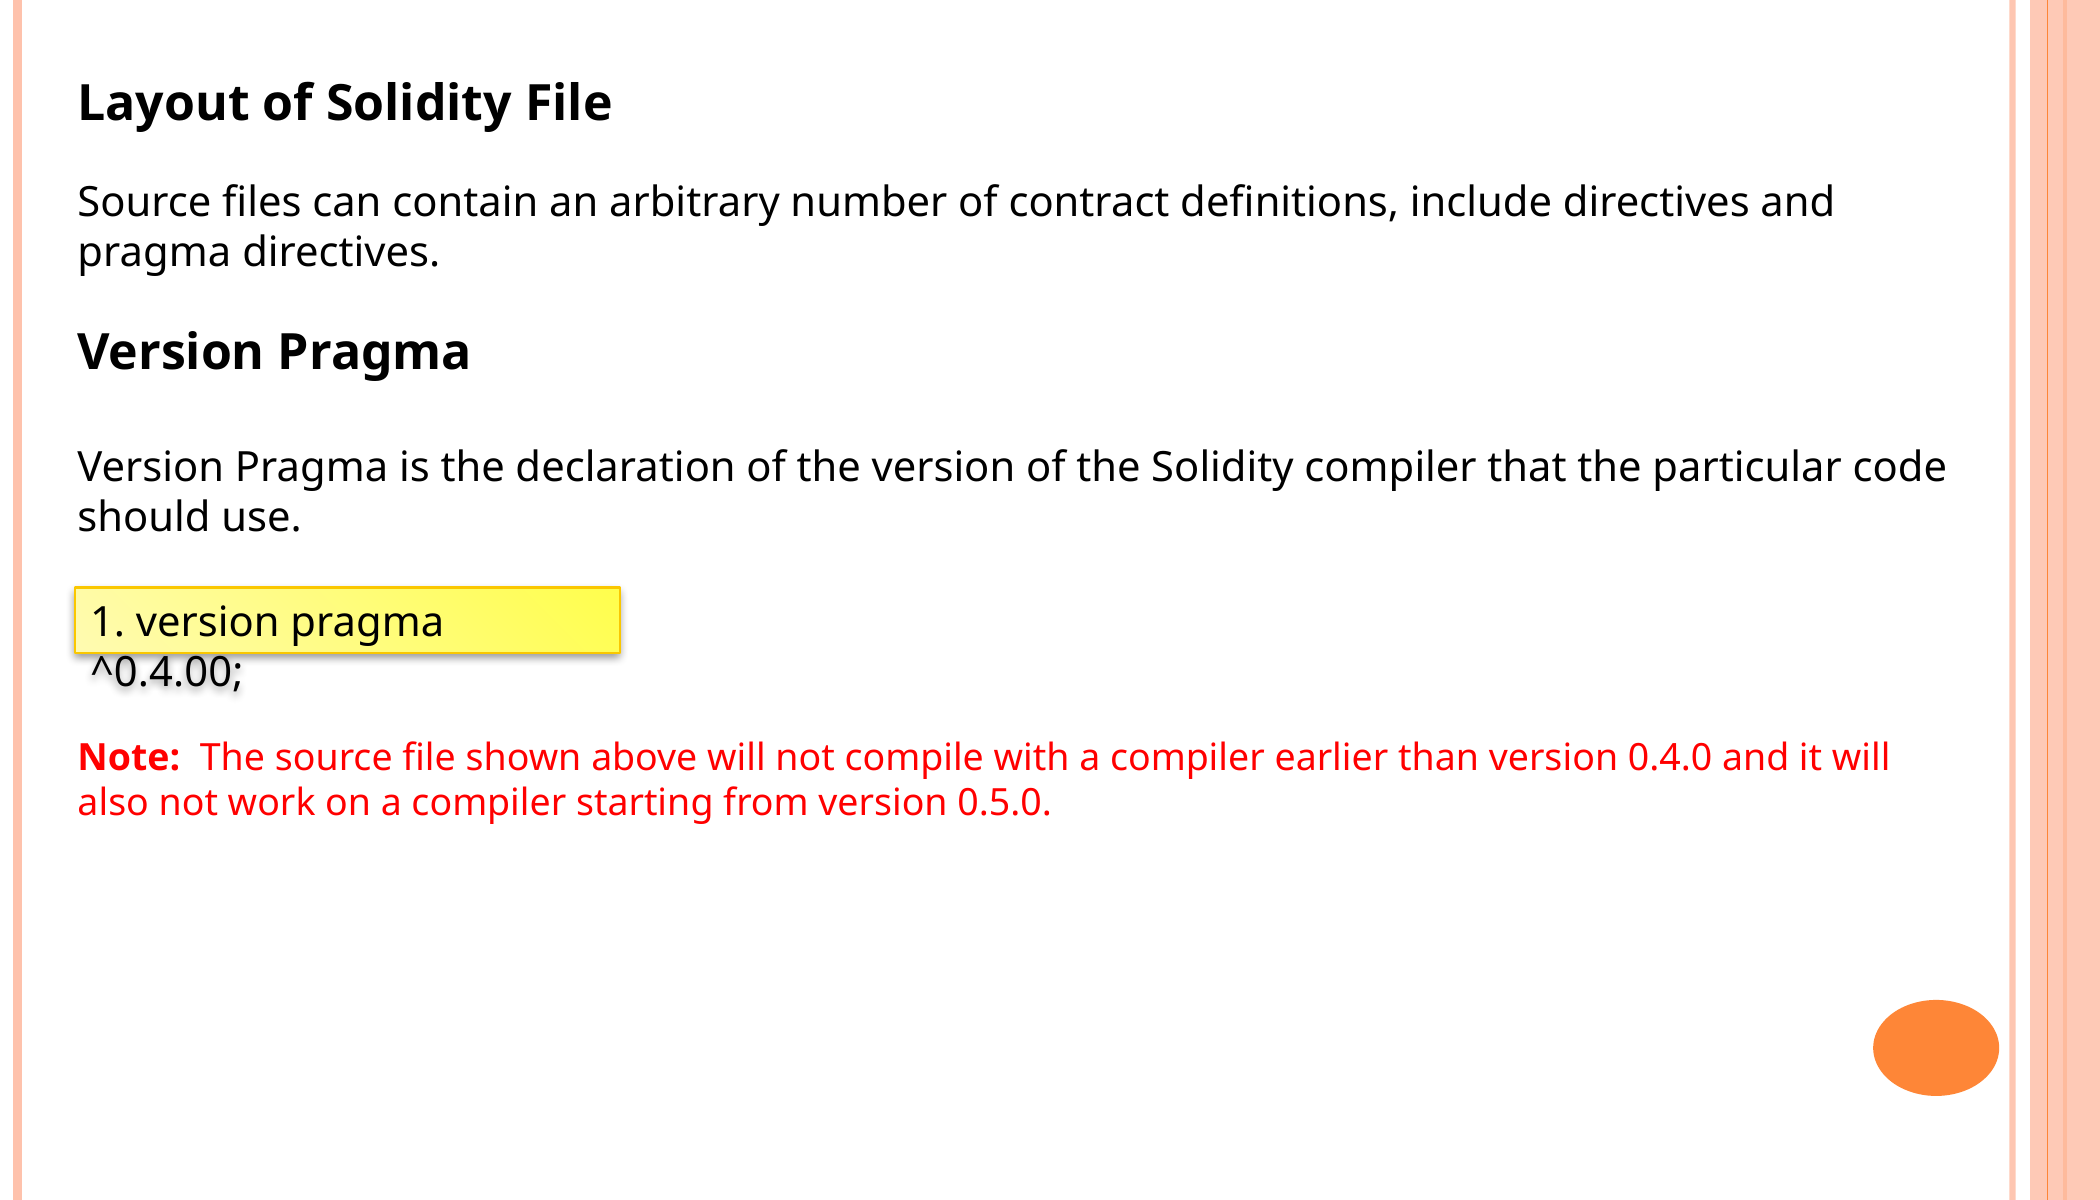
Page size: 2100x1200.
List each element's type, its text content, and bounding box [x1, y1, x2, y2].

text_box Layout of Solidity File Source files can contain an arbitrary number of contract definitions, include directives and pragma directives. Version Pragma Version Pragma is the declaration of the version of the Solidity compiler that the particular code should use. [62, 62, 1975, 553]
text_box Note: The source file shown above will not compile with a compiler earlier than version 0.4.0 and it will also not work on a compiler starting from version 0.5.0. [62, 725, 1950, 831]
text_box 1. version pragma ^0.4.00; [74, 587, 621, 654]
